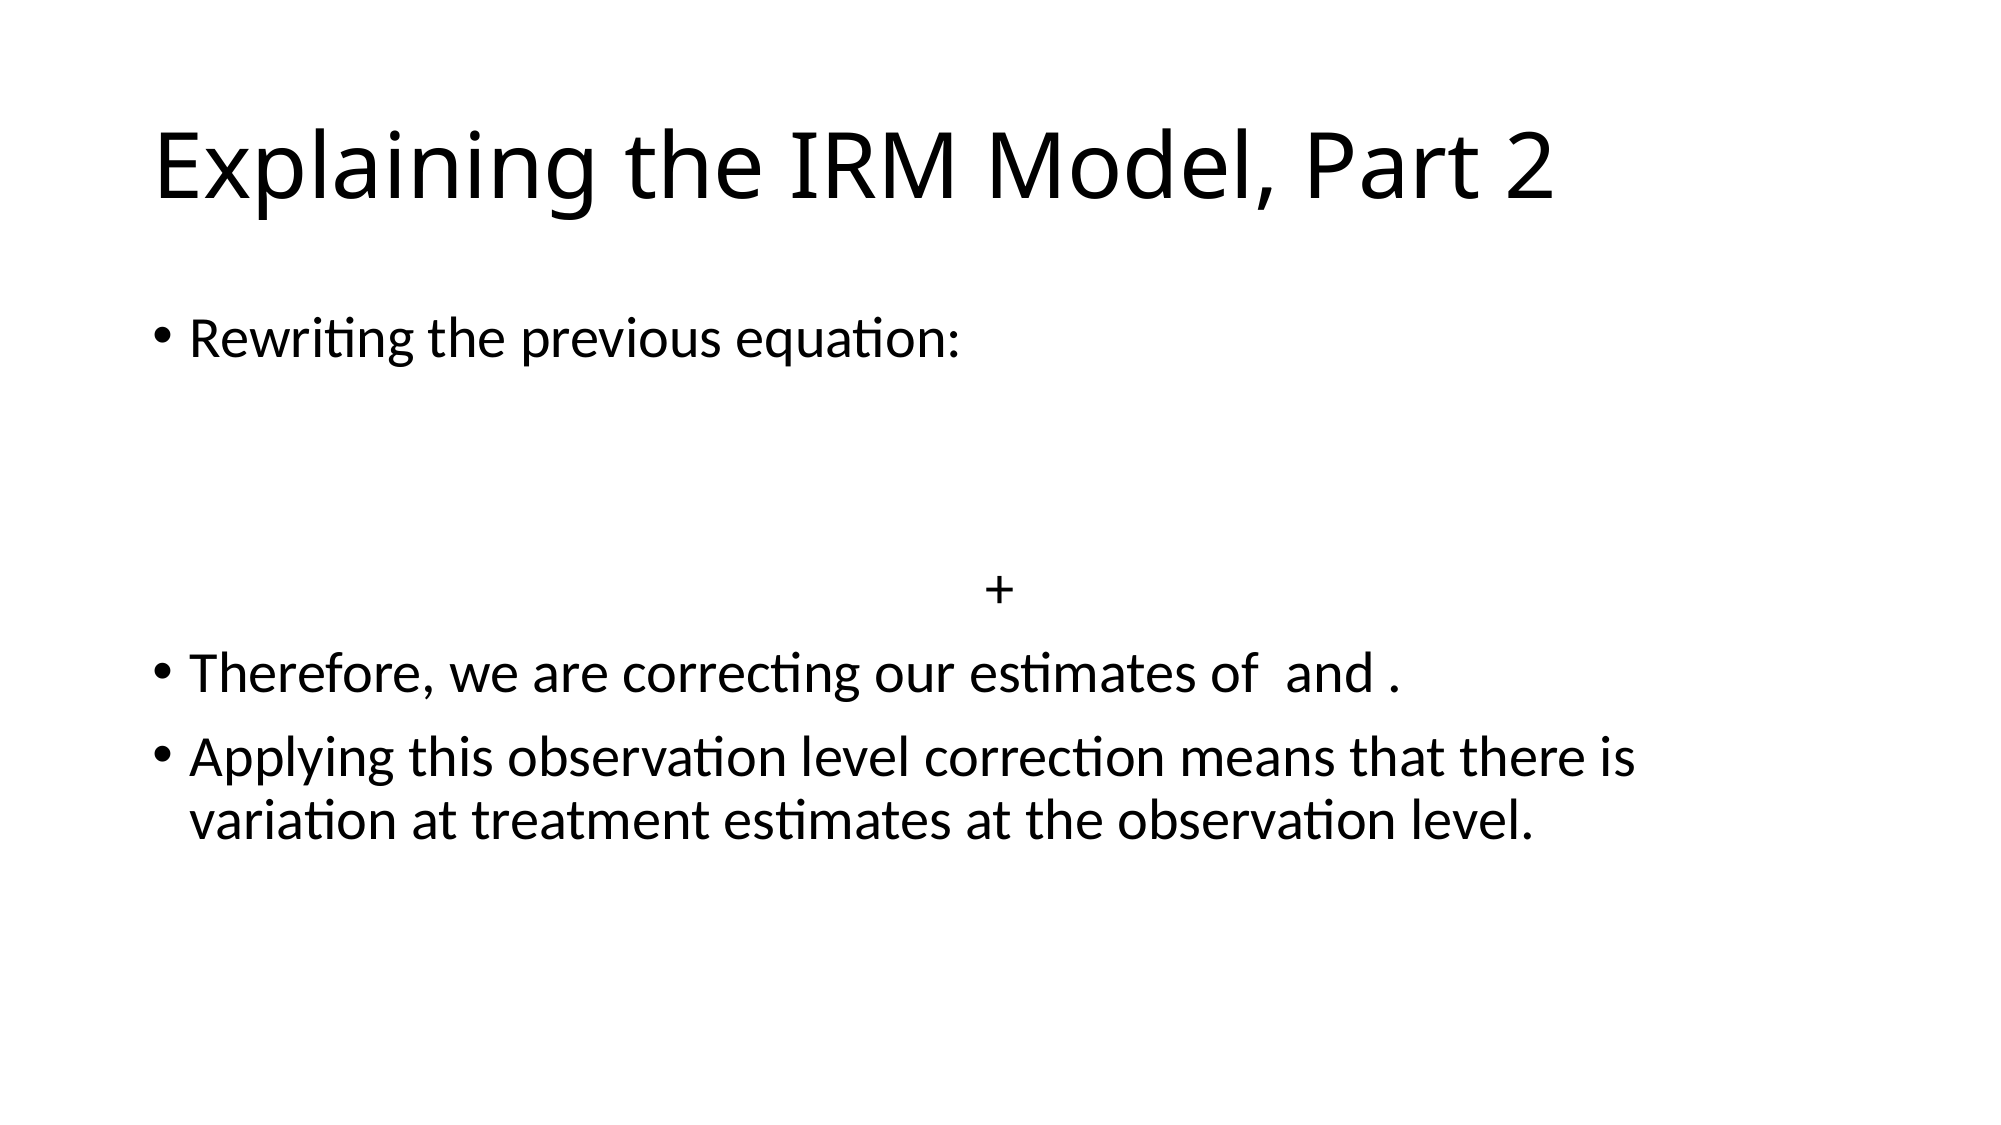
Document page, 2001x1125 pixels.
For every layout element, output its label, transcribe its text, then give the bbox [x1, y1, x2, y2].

title Explaining the IRM Model, Part 2 [137, 59, 1863, 278]
